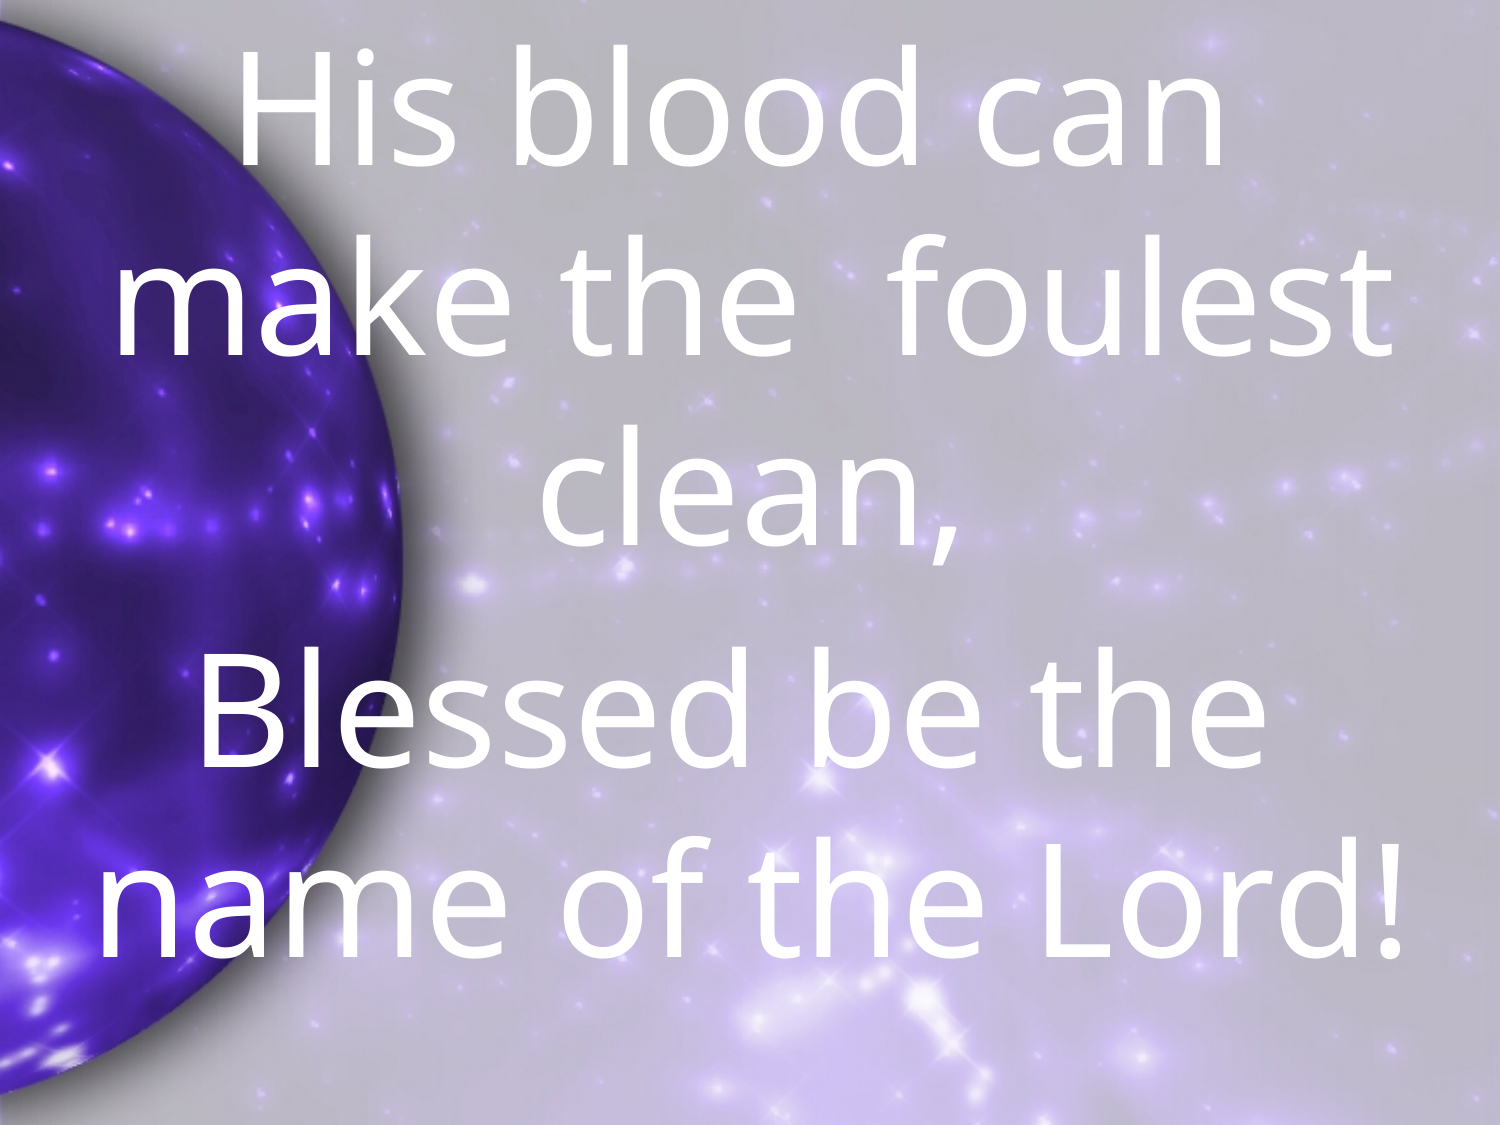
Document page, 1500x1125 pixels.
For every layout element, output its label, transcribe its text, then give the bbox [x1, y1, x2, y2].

list His blood can make the foulest clean, Blessed be the name of the Lord! [1, 0, 1500, 1125]
